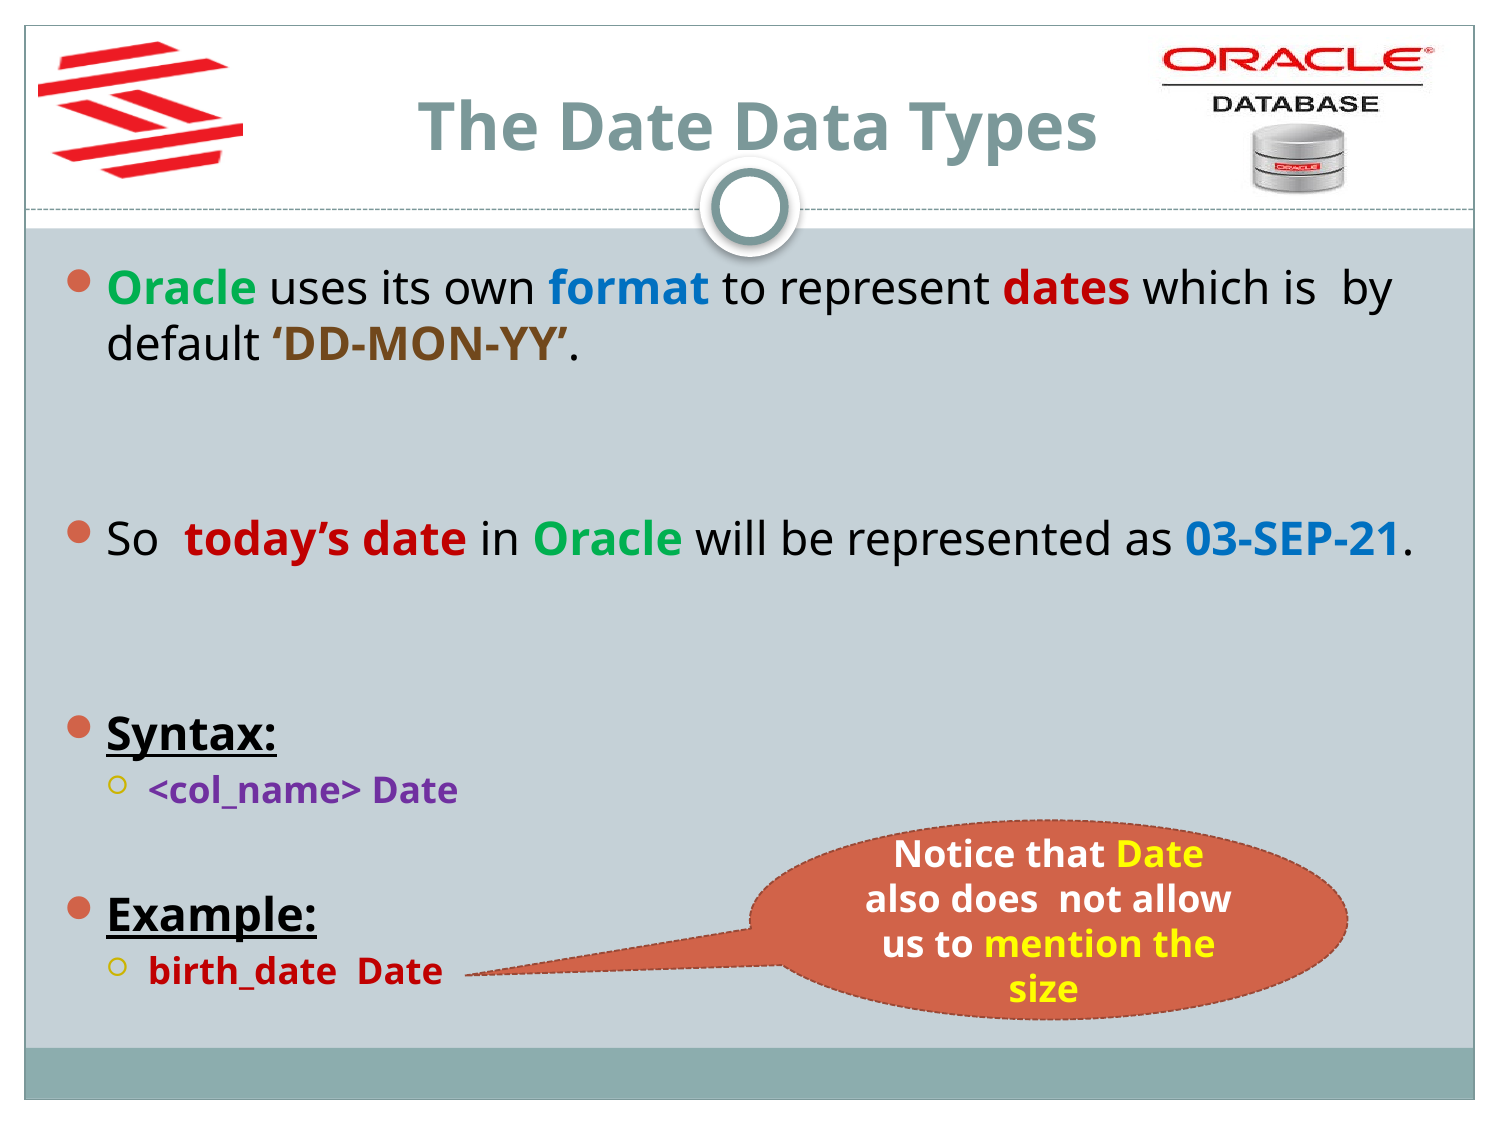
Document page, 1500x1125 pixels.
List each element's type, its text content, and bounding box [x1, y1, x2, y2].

picture [1148, 34, 1453, 200]
list Oracle uses its own format to represent dates which is by default ‘DD-MON-YY’. So today’s date in Oracle will be represented as 03-SEP-21. Syntax: <col_name> Date Example: birth_date Date [49, 250, 1445, 1047]
picture [37, 40, 243, 185]
text_box Notice that Date also does not allow us to mention the size [464, 819, 1349, 1021]
title The Date Data Types [248, 46, 1141, 172]
